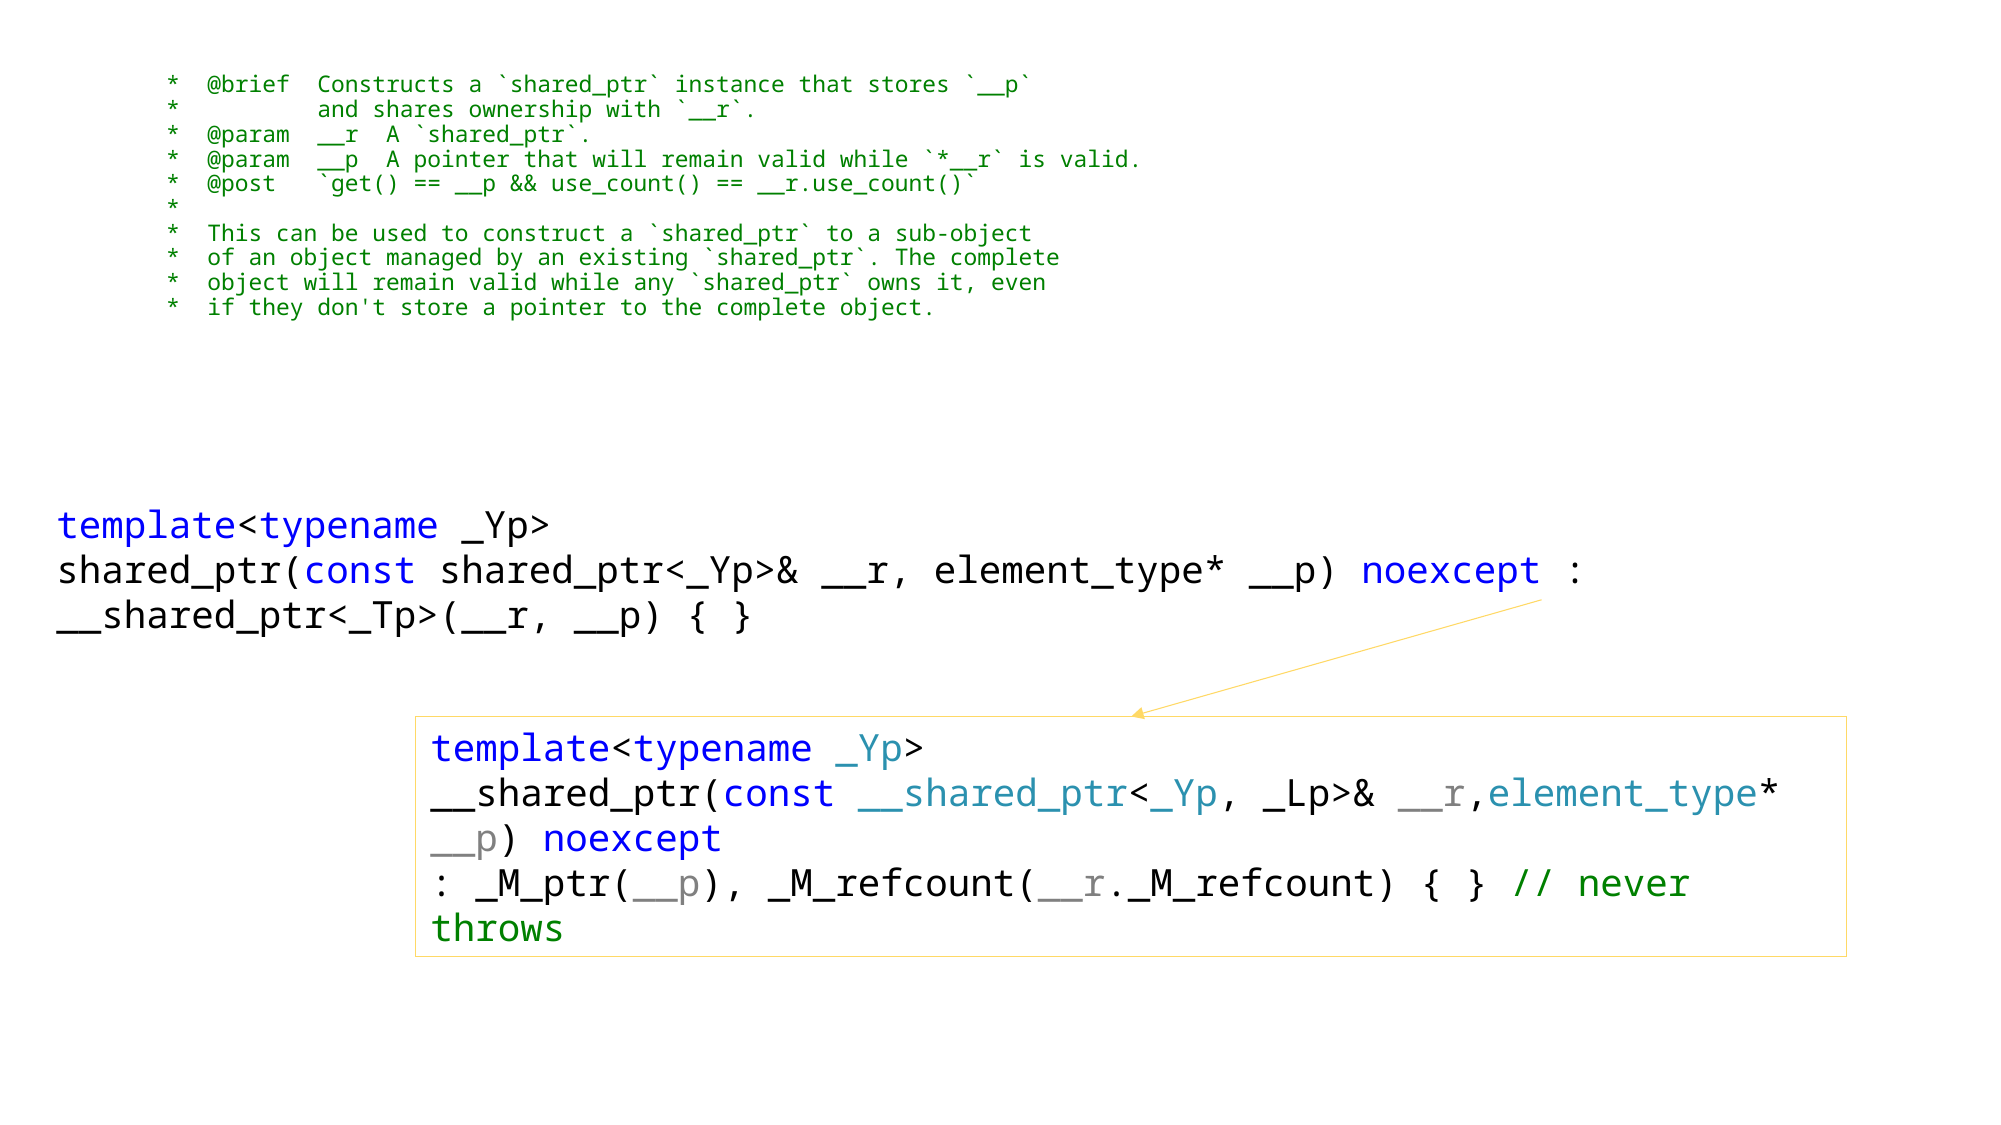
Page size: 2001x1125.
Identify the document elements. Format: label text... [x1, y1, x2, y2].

text_box template<typename _Yp> __shared_ptr(const __shared_ptr<_Yp, _Lp>& __r,element_type* __p) noexcept : _M_ptr(__p), _M_refcount(__r._M_refcount) { } // never throws [415, 716, 1847, 957]
text_box template<typename _Yp> shared_ptr(const shared_ptr<_Yp>& __r, element_type* __p) noexcept : __shared_ptr<_Tp>(__r, __p) { } [41, 493, 1959, 644]
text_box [1131, 599, 1542, 717]
title * @brief Constructs a `shared_ptr` instance that stores `__p` * and shares ownership with `__r`. * @param __r A `shared_ptr`. * @param __p A pointer that will remain valid while `*__r` is valid. * @post `get() == __p && use_count() == __r.use_count()` * * This can be used to construct a `shared_ptr` to a sub-object * of an object managed by an existing `shared_ptr`. The complete * object will remain valid while any `shared_ptr` owns it, even * if they don't store a pointer to the complete object. [137, 59, 1863, 411]
